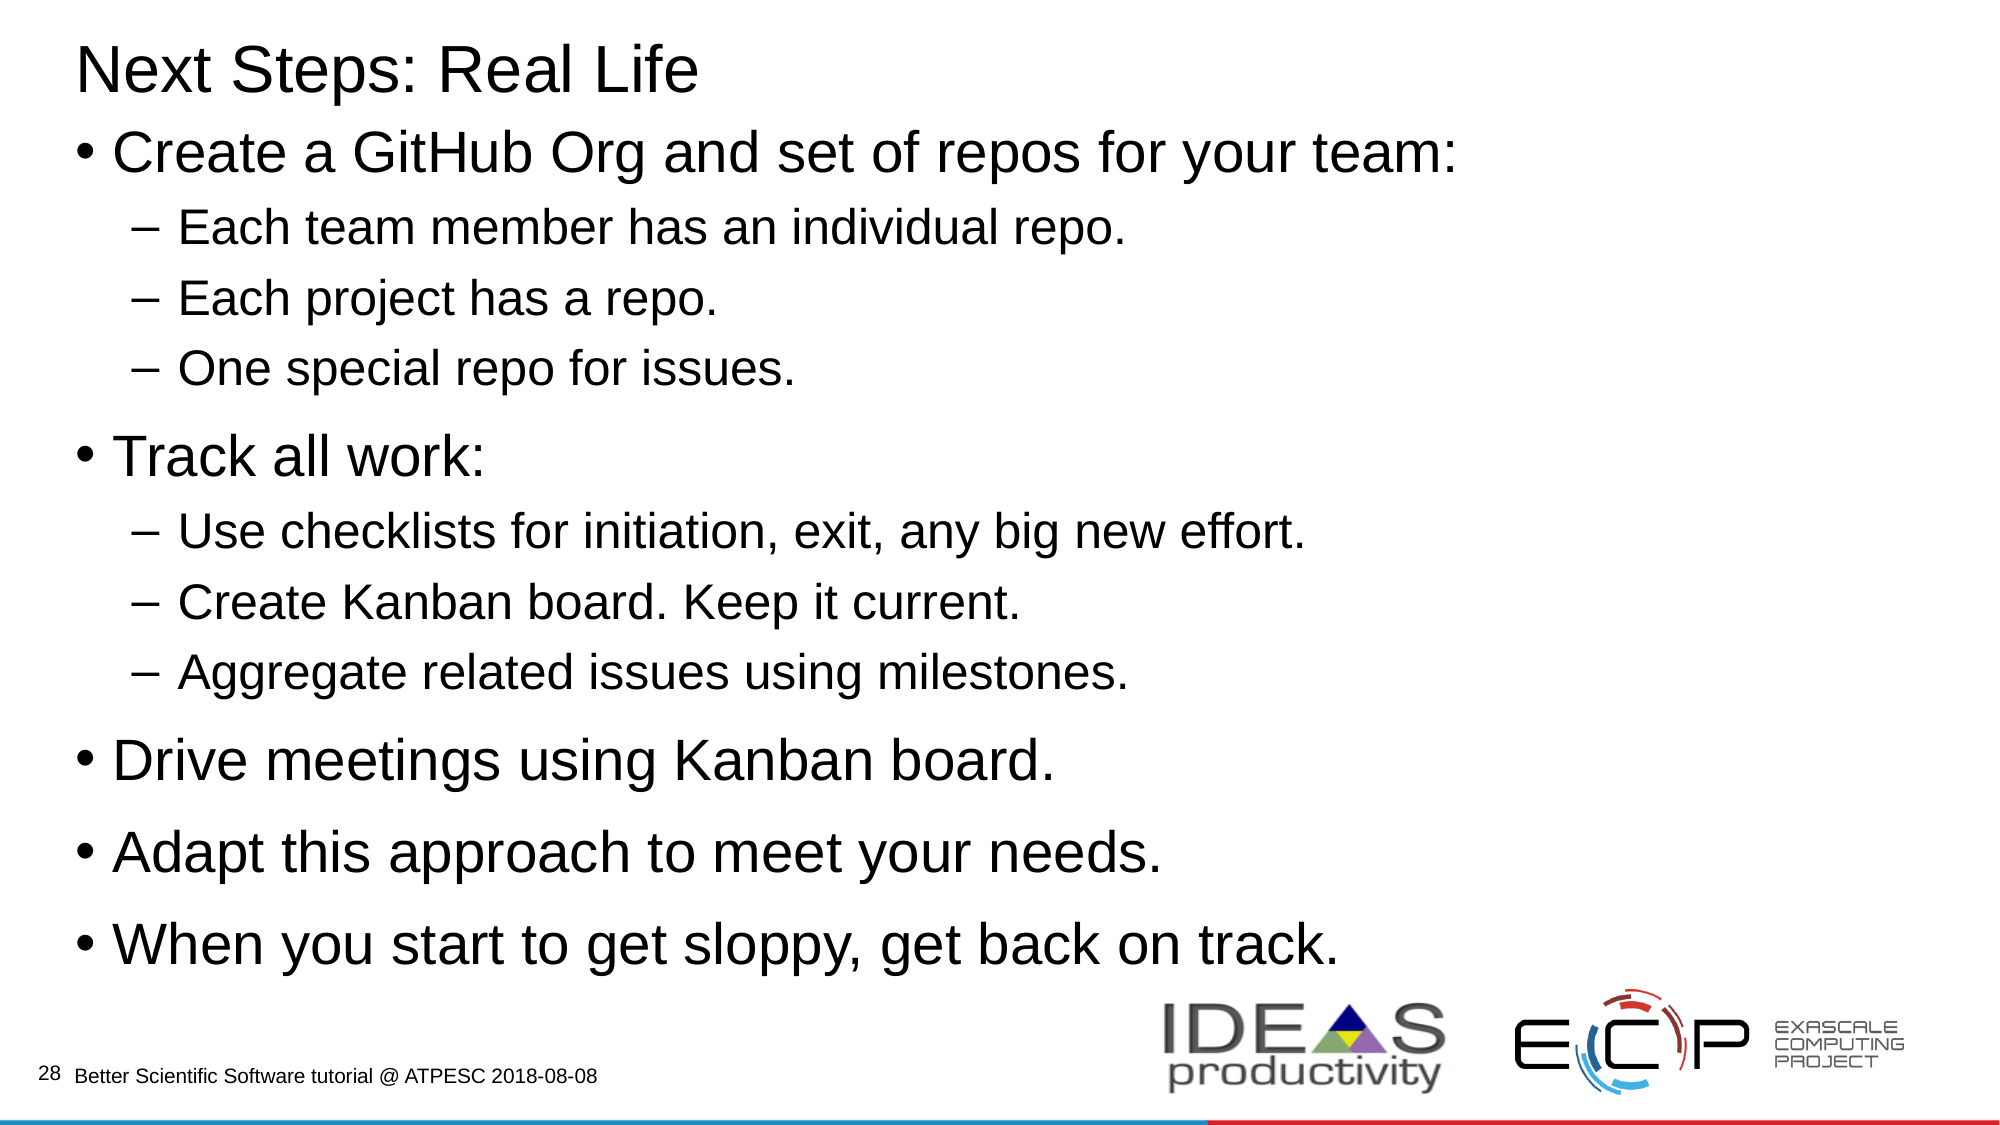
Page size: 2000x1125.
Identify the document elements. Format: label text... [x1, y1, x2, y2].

picture [1152, 995, 1456, 1101]
title Next Steps: Real Life [59, 30, 1926, 114]
picture [1515, 989, 1904, 1095]
list Create a GitHub Org and set of repos for your team: Each team member has an individual repo. Each project has a repo. One special repo for issues. Track all work: Use checklists for initiation, exit, any big new effort. Create Kanban board. Keep it current. Aggregate related issues using milestones. Drive meetings using Kanban board. Adapt this approach to meet your needs. When you start to get sloppy, get back on track. [59, 114, 1926, 930]
